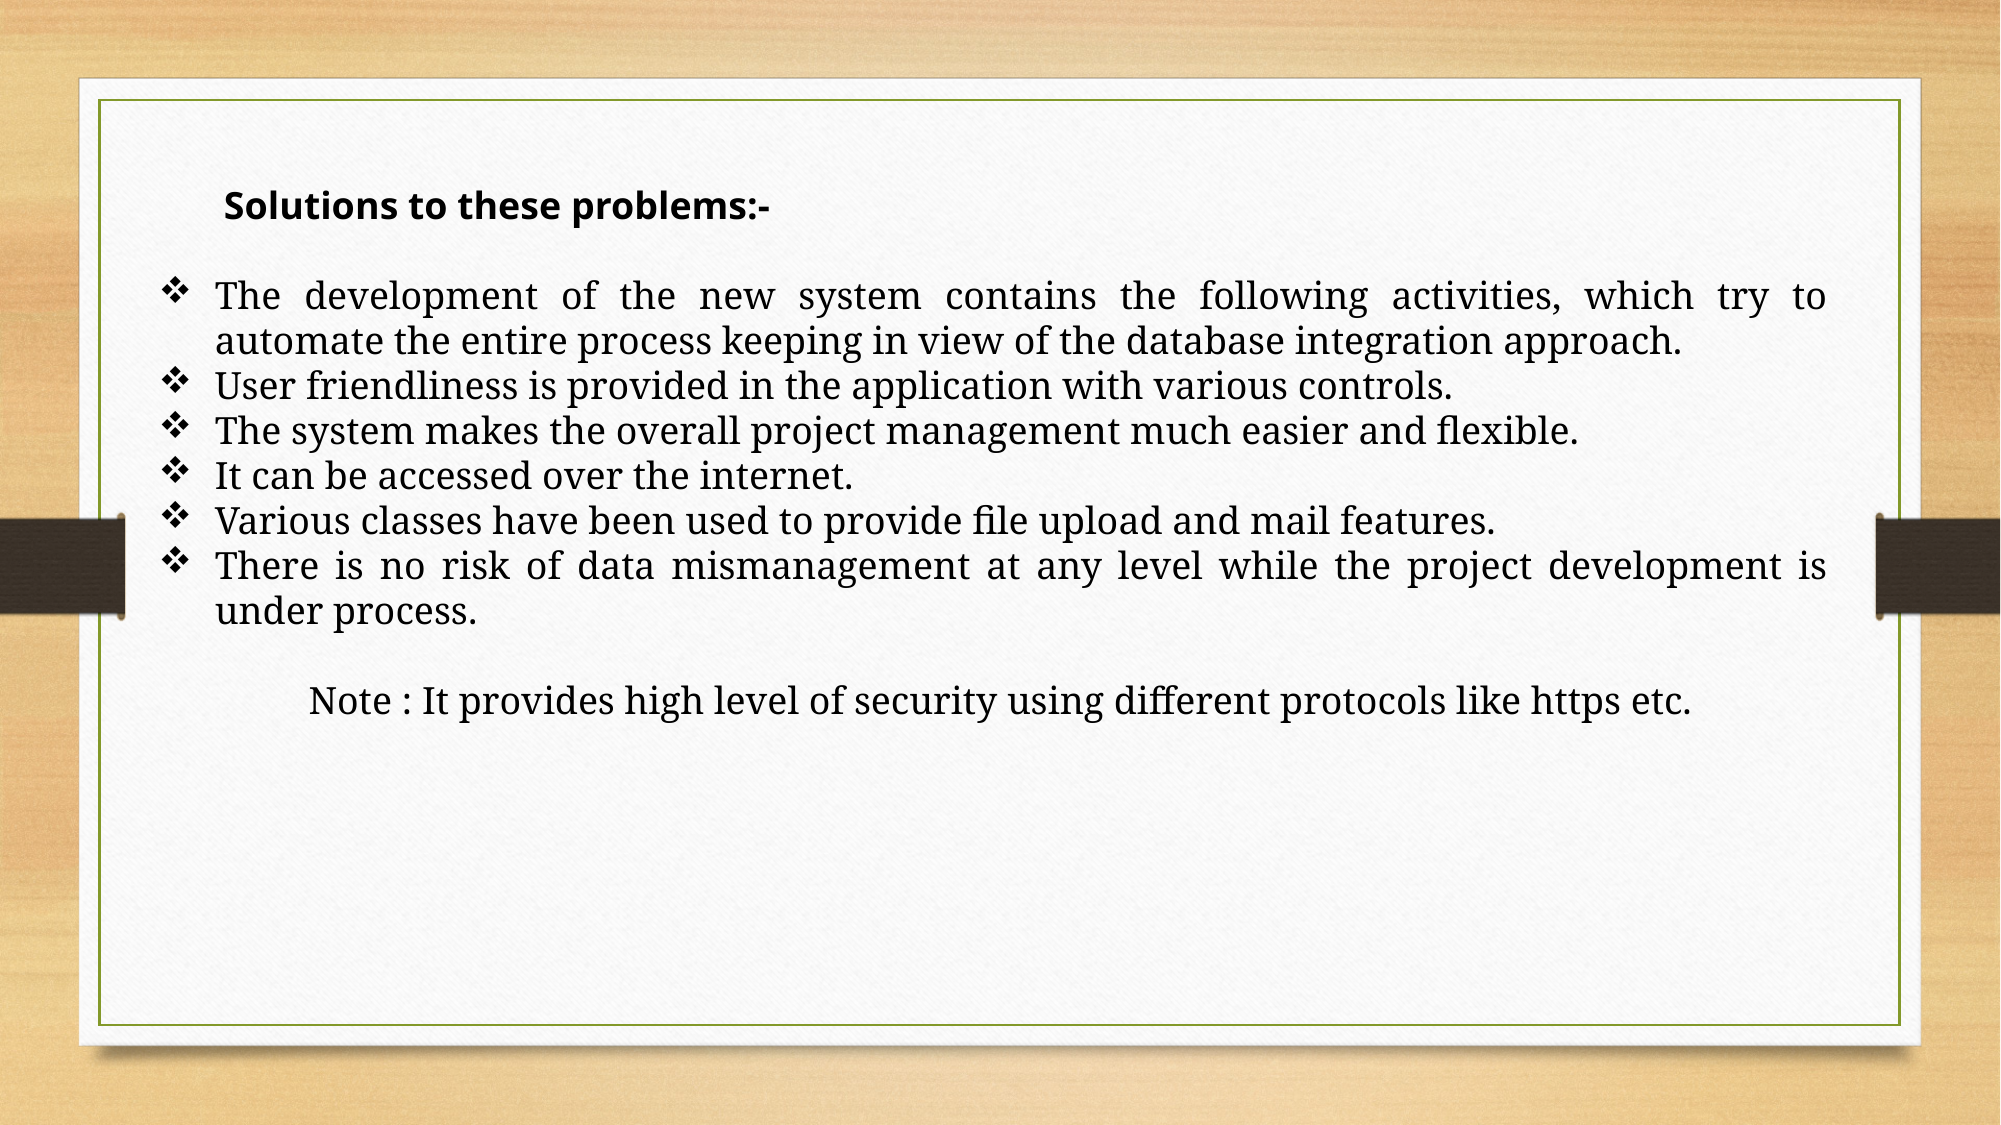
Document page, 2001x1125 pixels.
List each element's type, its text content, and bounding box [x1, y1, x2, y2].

picture [0, 0, 2001, 1125]
text_box Solutions to these problems:- The development of the new system contains the following activities, which try to automate the entire process keeping in view of the database integration approach. User friendliness is provided in the application with various controls. The system makes the overall project management much easier and flexible. It can be accessed over the internet. Various classes have been used to provide file upload and mail features. There is no risk of data mismanagement at any level while the project development is under process. Note : It provides high level of security using different protocols like https etc. [143, 174, 1883, 730]
